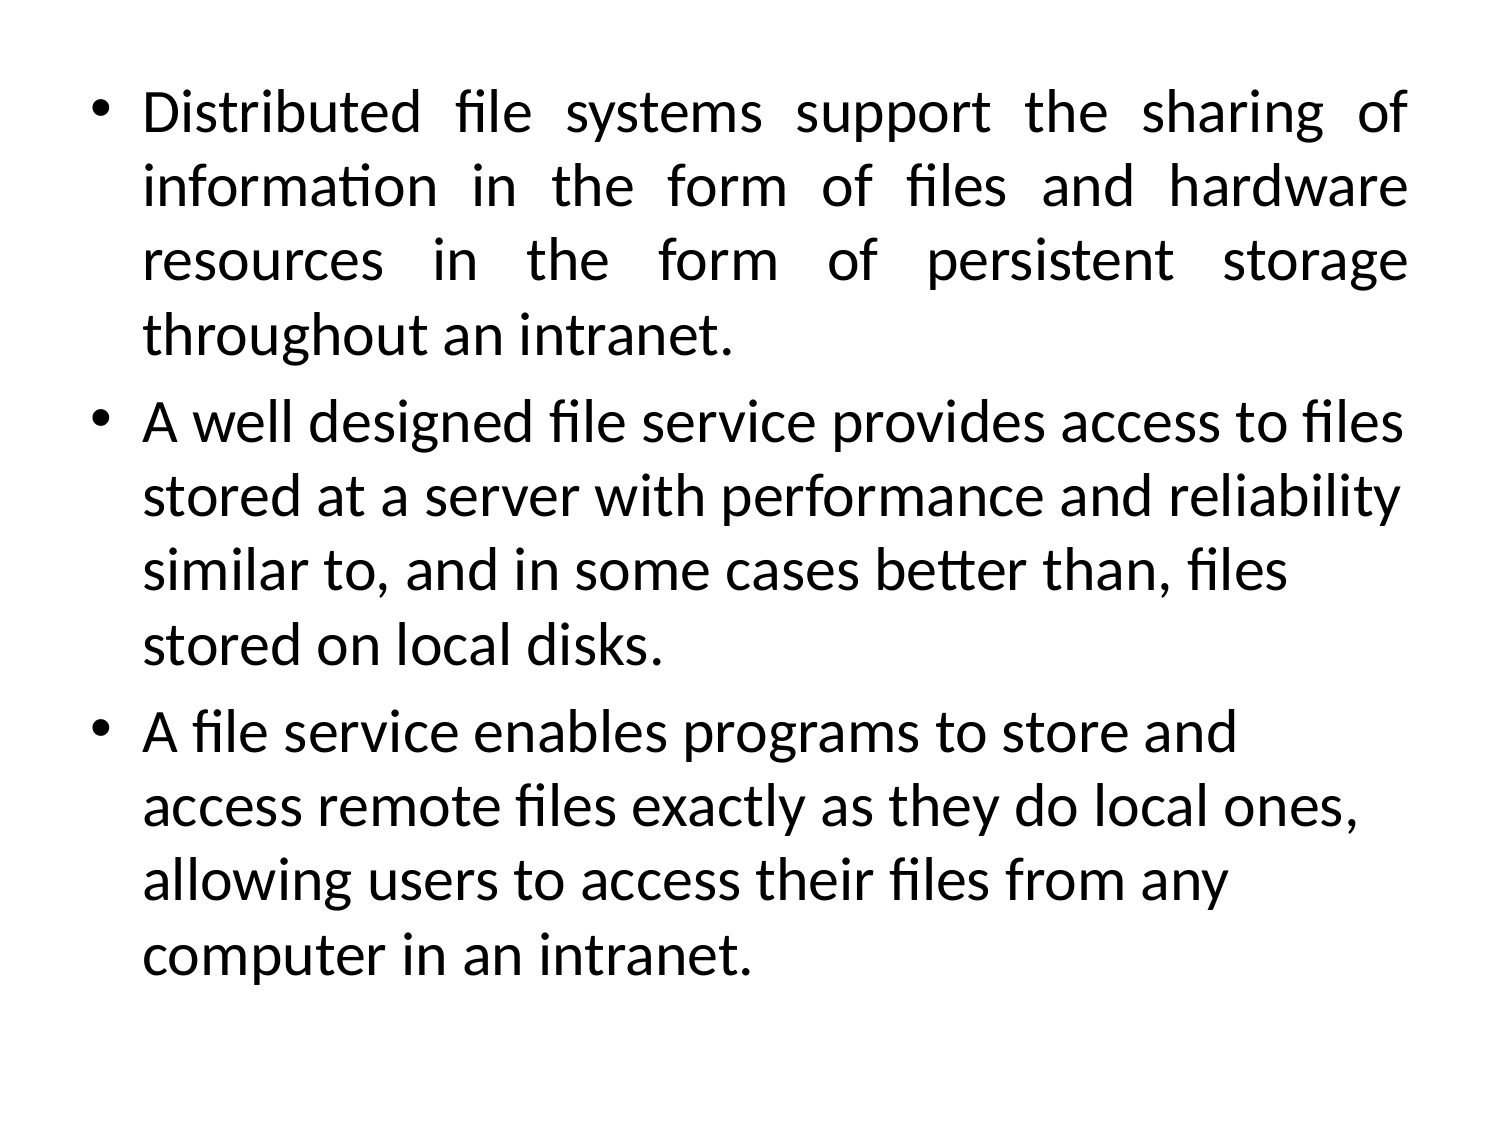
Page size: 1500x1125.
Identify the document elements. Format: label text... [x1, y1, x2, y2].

list Distributed file systems support the sharing of information in the form of files and hardware resources in the form of persistent storage throughout an intranet. A well designed file service provides access to files stored at a server with performance and reliability similar to, and in some cases better than, files stored on local disks. A file service enables programs to store and access remote files exactly as they do local ones, allowing users to access their files from any computer in an intranet. [75, 62, 1425, 1005]
